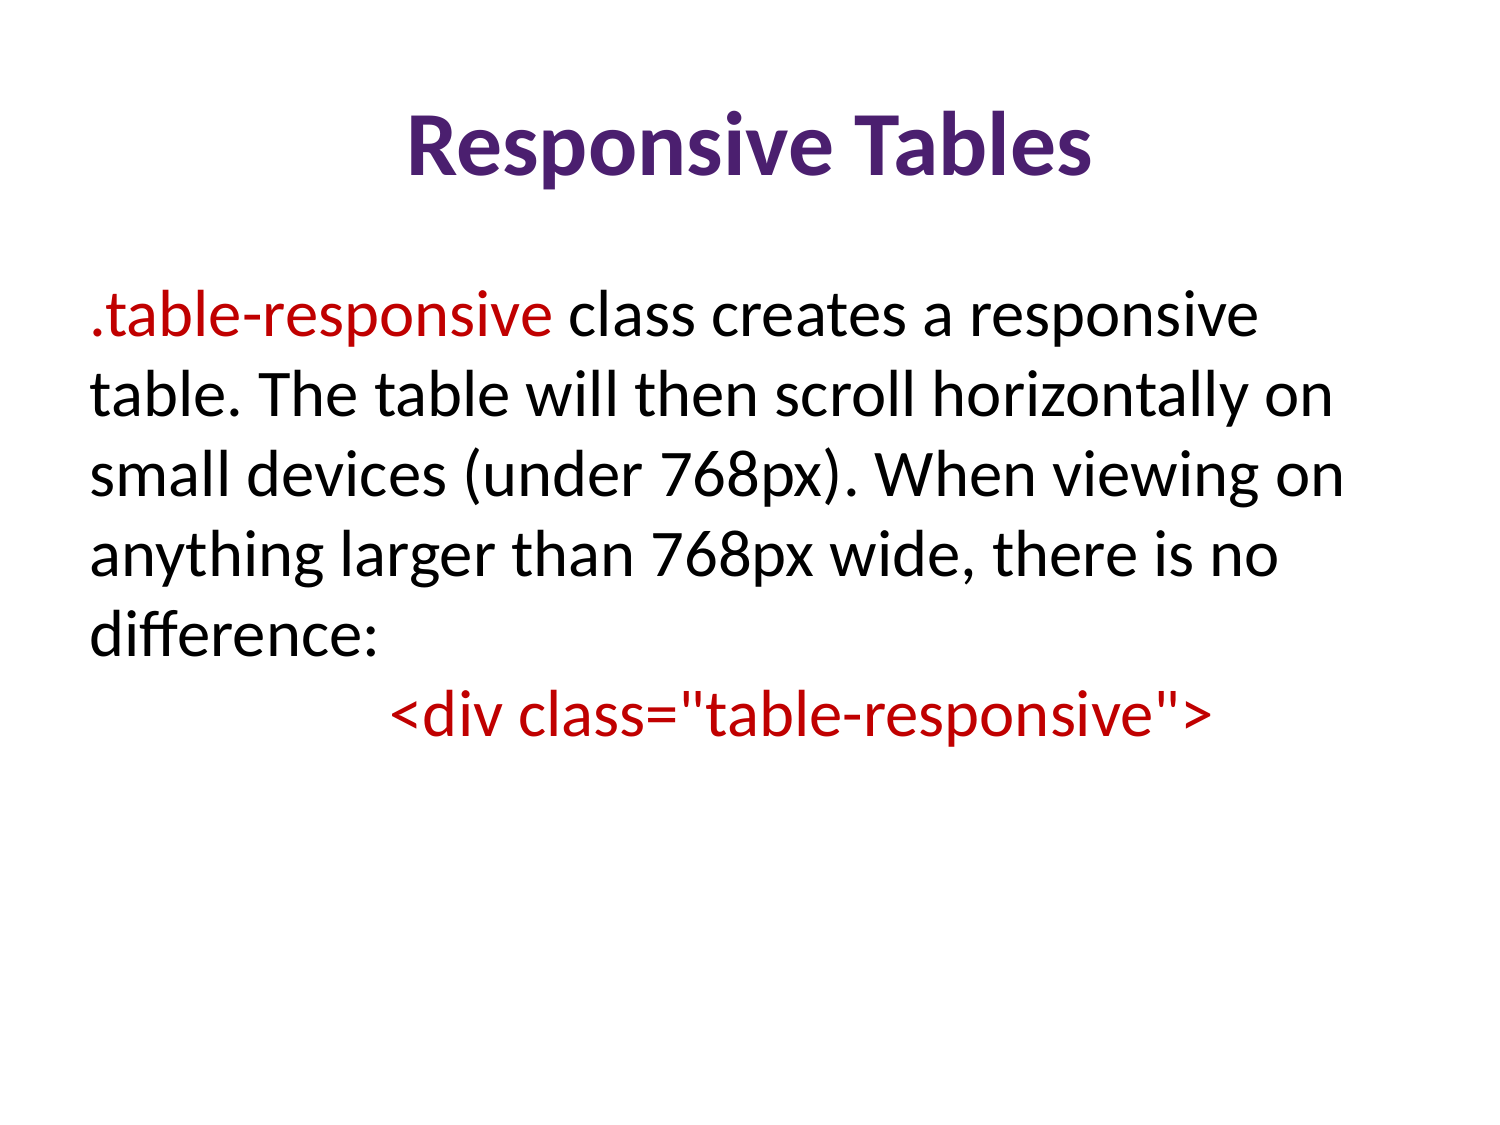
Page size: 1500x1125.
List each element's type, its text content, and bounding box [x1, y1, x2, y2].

text_box Responsive Tables [74, 45, 1425, 233]
text_box .table-responsive class creates a responsive table. The table will then scroll horizontally on small devices (under 768px). When viewing on anything larger than 768px wide, there is no difference: <div class="table-responsive"> [74, 262, 1425, 1005]
